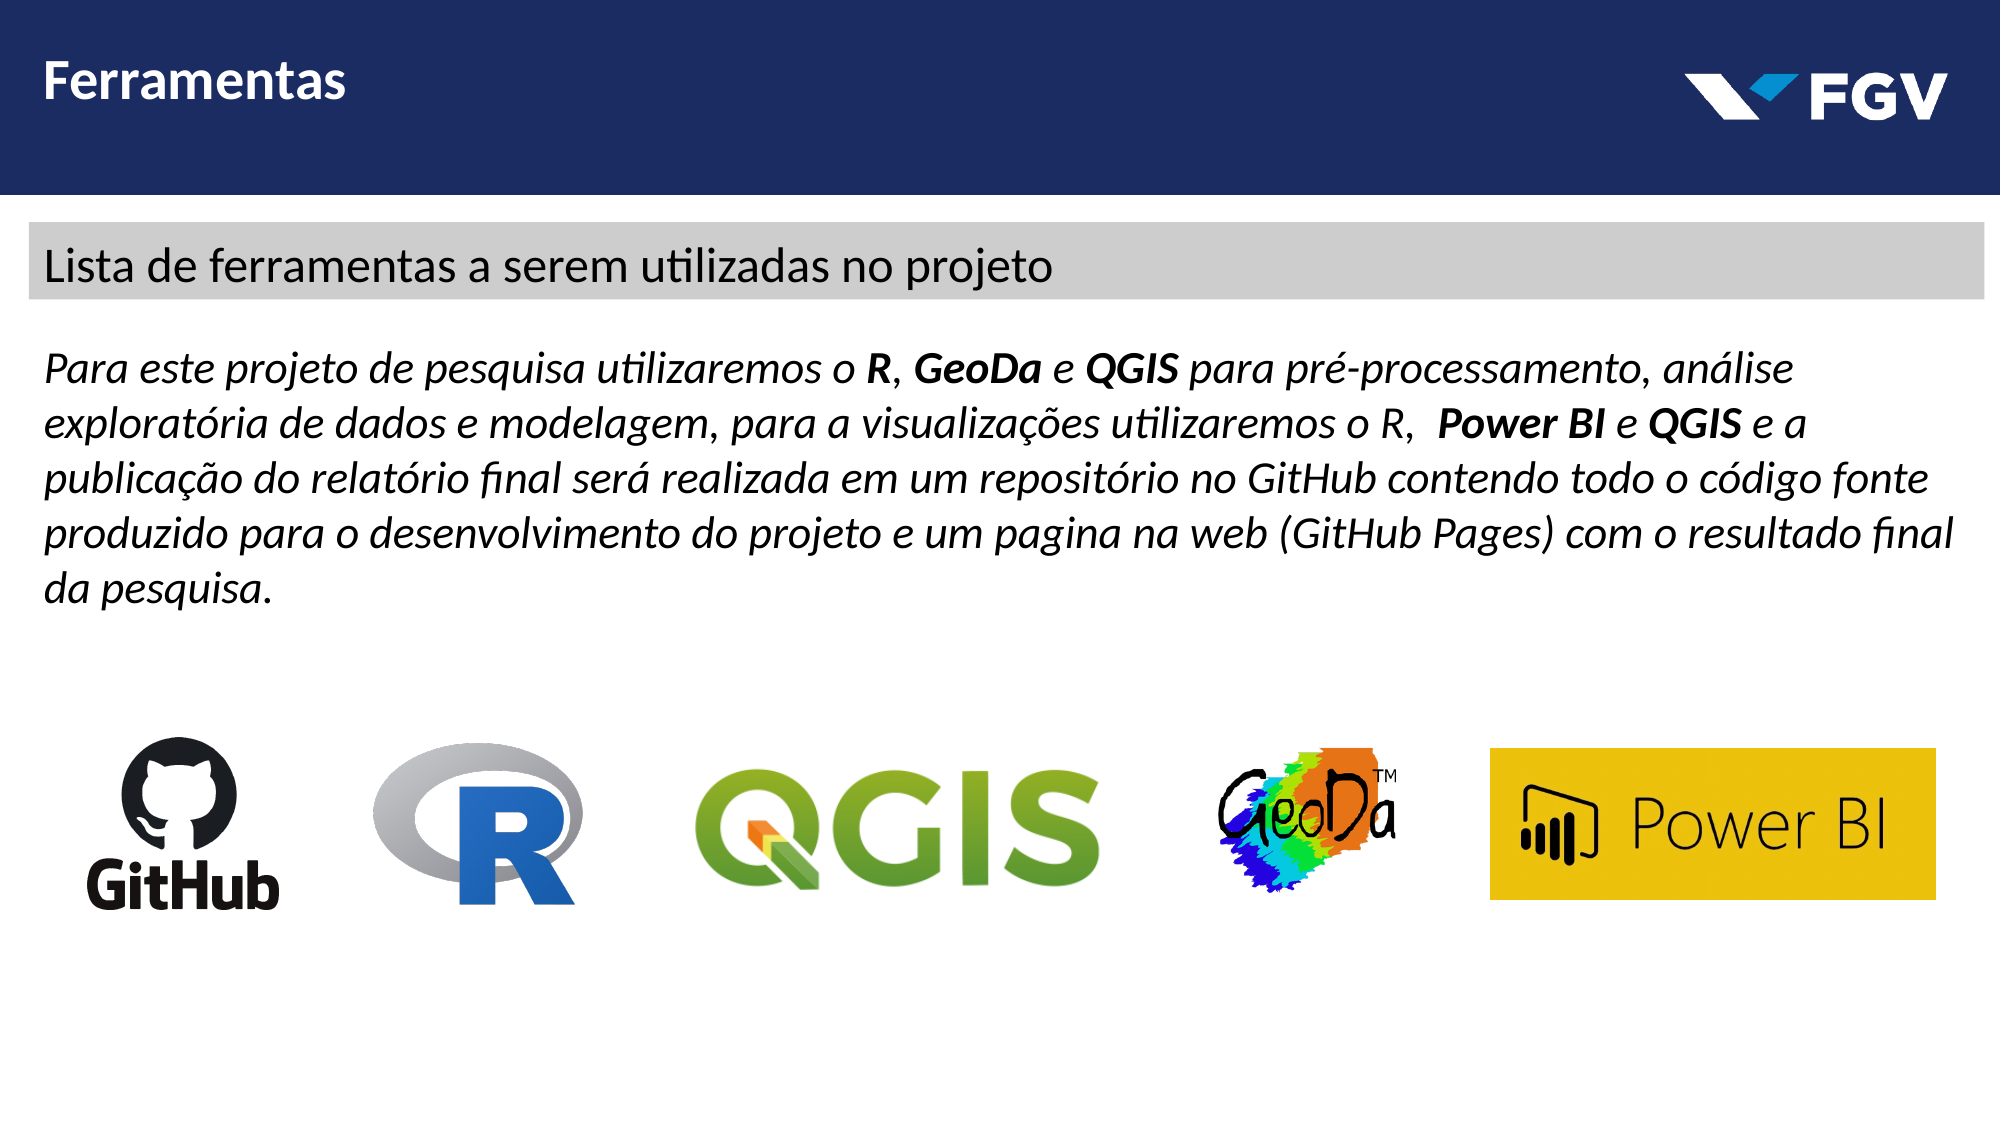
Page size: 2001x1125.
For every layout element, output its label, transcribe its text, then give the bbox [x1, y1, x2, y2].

text_box Ferramentas [28, 34, 1772, 119]
text_box Para este projeto de pesquisa utilizaremos o R, GeoDa e QGIS para pré-processamento, análise exploratória de dados e modelagem, para a visualizações utilizaremos o R, Power BI e QGIS e a publicação do relatório final será realizada em um repositório no GitHub contendo todo o código fonte produzido para o desenvolvimento do projeto e um pagina na web (GitHub Pages) com o resultado final da pesquisa. [28, 330, 1985, 621]
picture [1490, 748, 1936, 900]
picture [677, 742, 1123, 905]
text_box Lista de ferramentas a serem utilizadas no projeto [28, 222, 1985, 300]
picture [1652, 41, 1980, 151]
picture [373, 742, 583, 905]
picture [87, 737, 279, 910]
picture [1216, 734, 1396, 913]
